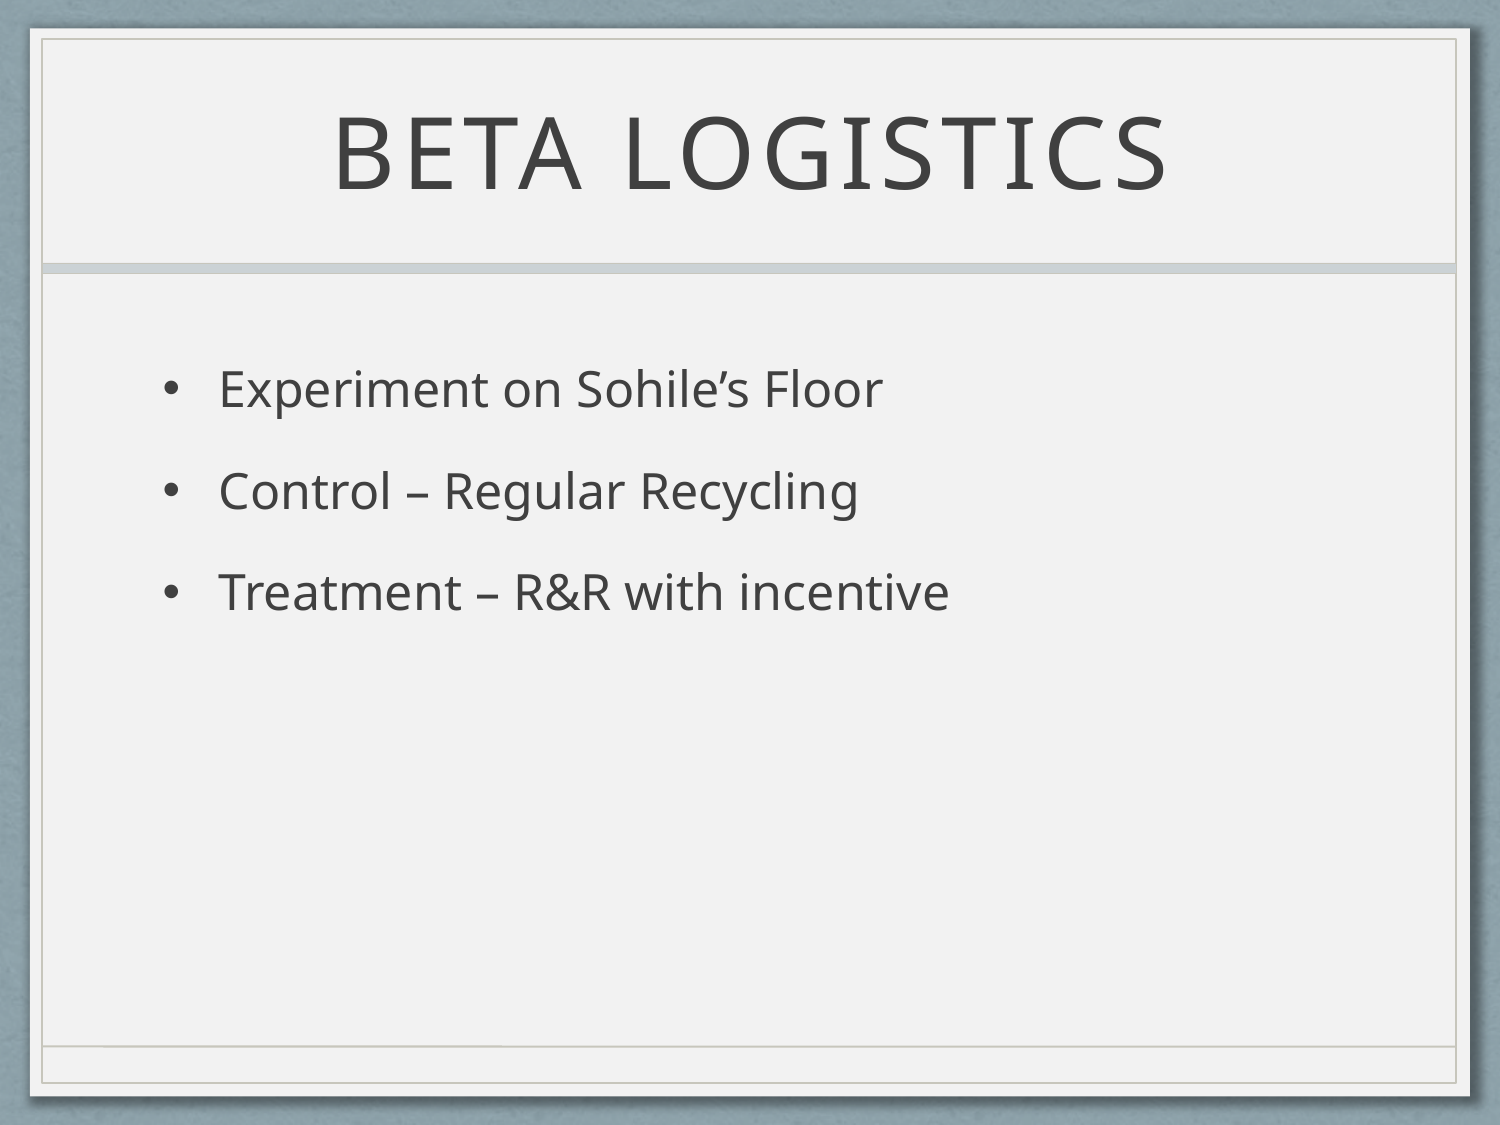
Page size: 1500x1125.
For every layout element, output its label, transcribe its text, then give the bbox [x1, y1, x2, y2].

list Experiment on Sohile’s Floor Control – Regular Recycling Treatment – R&R with incentive [147, 350, 1353, 995]
title BETA LOGISTICS [147, 40, 1353, 260]
